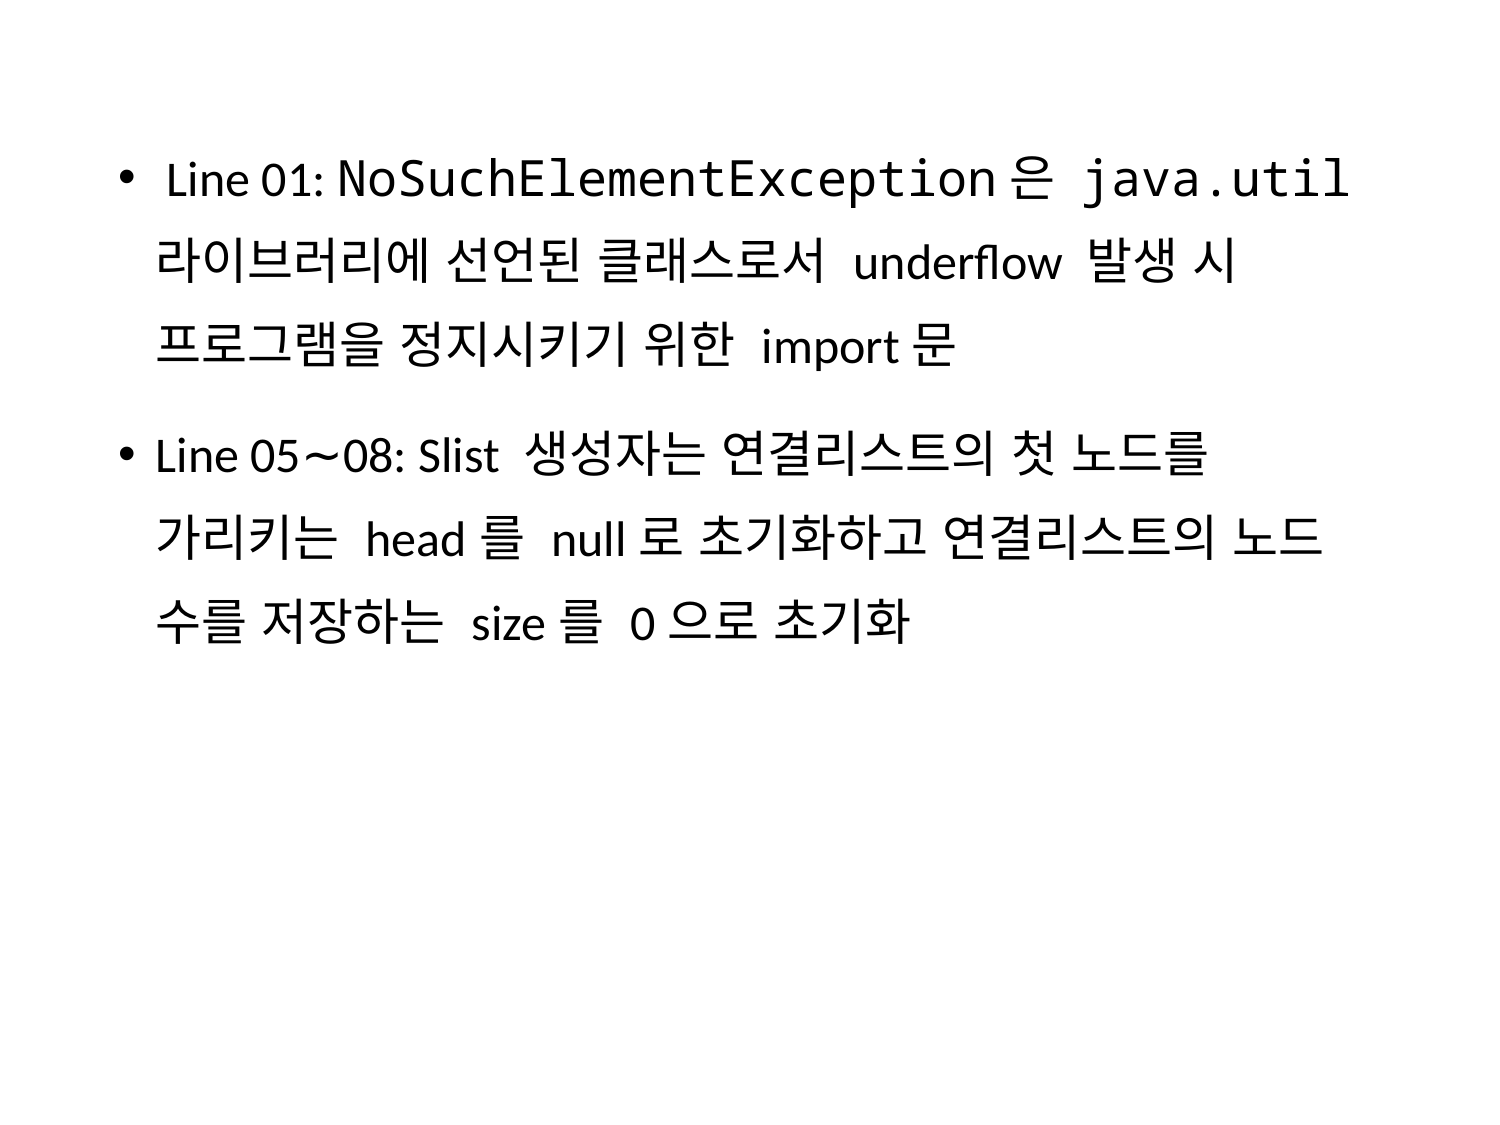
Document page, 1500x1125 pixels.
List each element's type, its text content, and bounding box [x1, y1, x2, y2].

list Line 01: NoSuchElementException은 java.util 라이브러리에 선언된 클래스로서 underflow 발생 시 프로그램을 정지시키기 위한 import문 Line 05∼08: Slist 생성자는 연결리스트의 첫 노드를 가리키는 head를 null로 초기화하고 연결리스트의 노드 수를 저장하는 size를 0으로 초기화 [103, 114, 1397, 1065]
